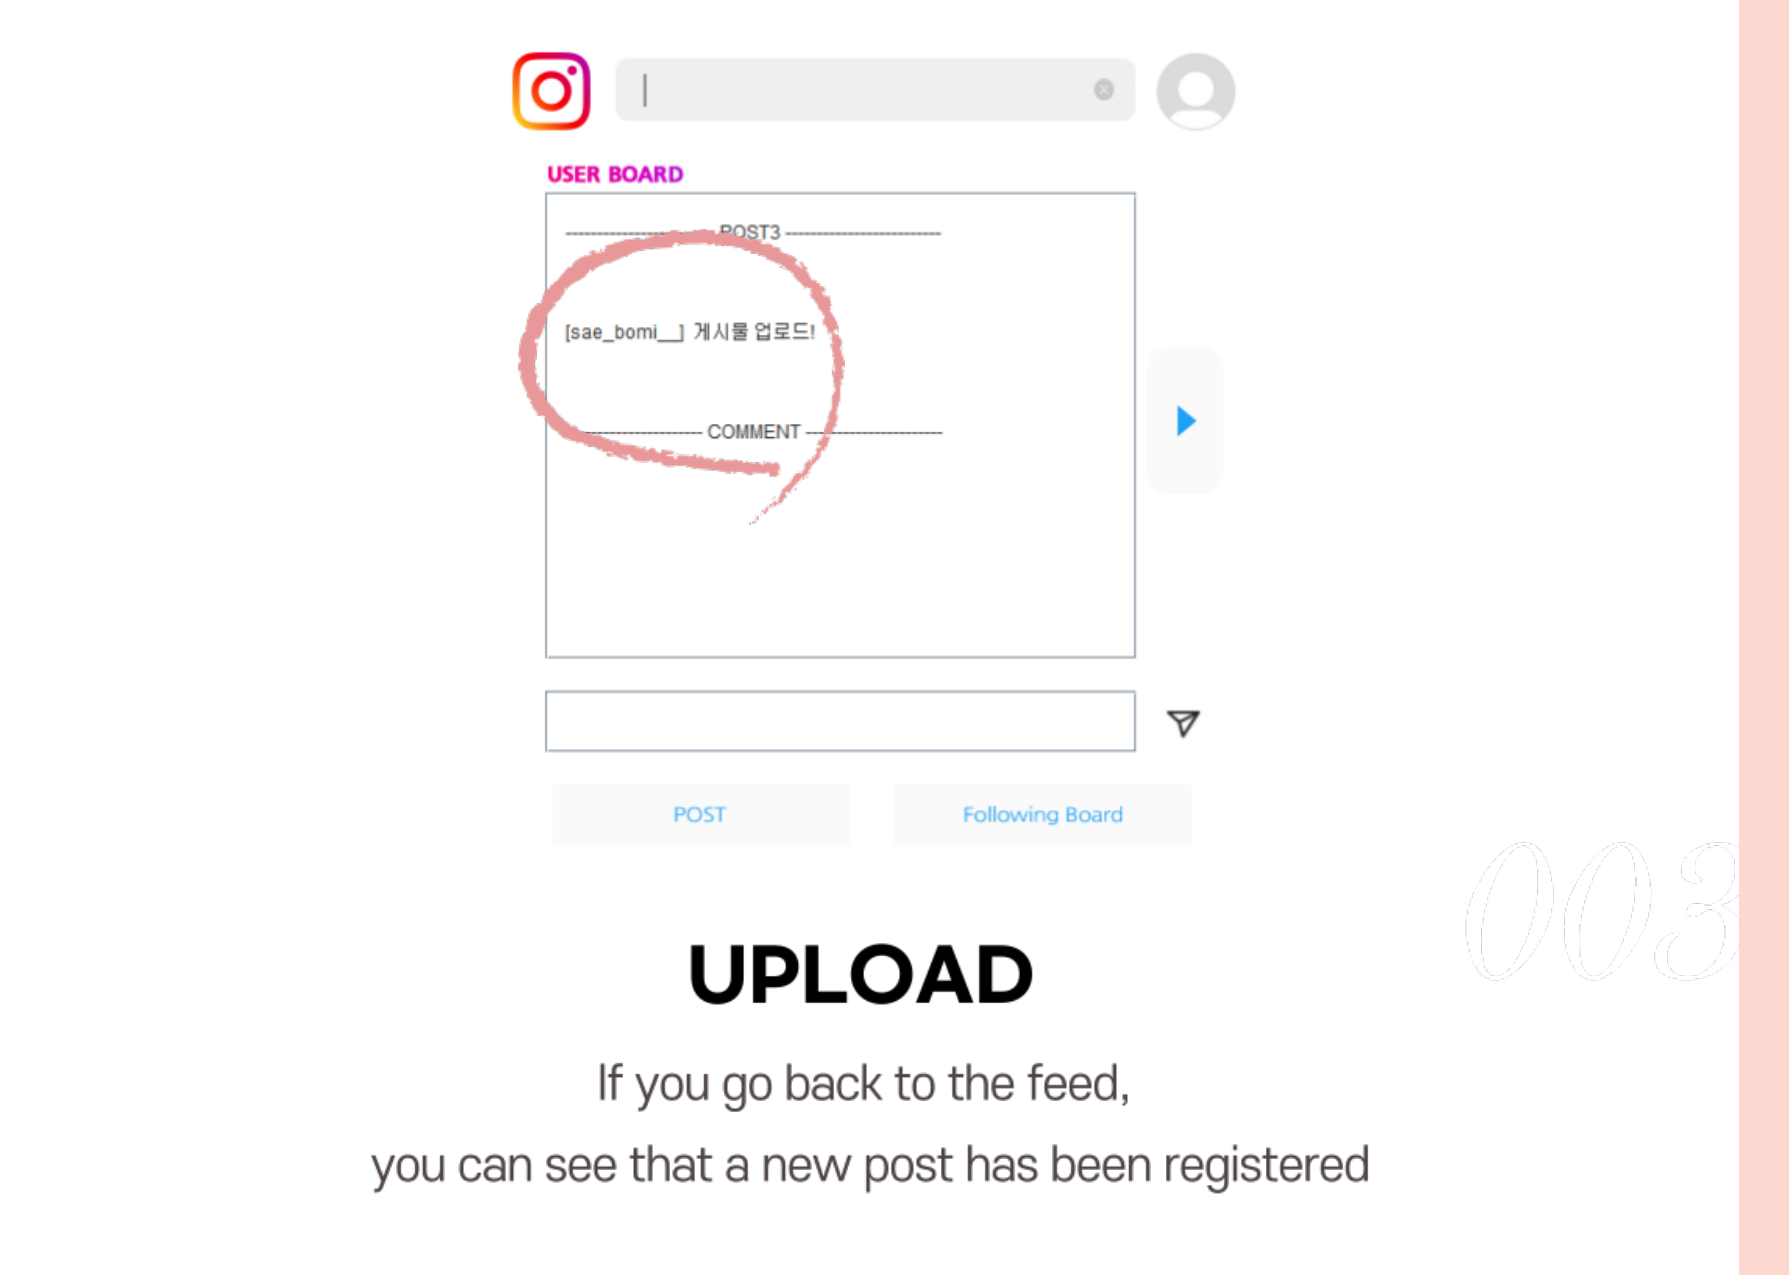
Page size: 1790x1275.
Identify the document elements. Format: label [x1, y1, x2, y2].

picture [534, 905, 1063, 1037]
text_box [518, 228, 845, 526]
picture [155, 747, 1738, 1217]
text_box [465, 26, 1278, 917]
text_box [1738, 0, 1790, 1275]
